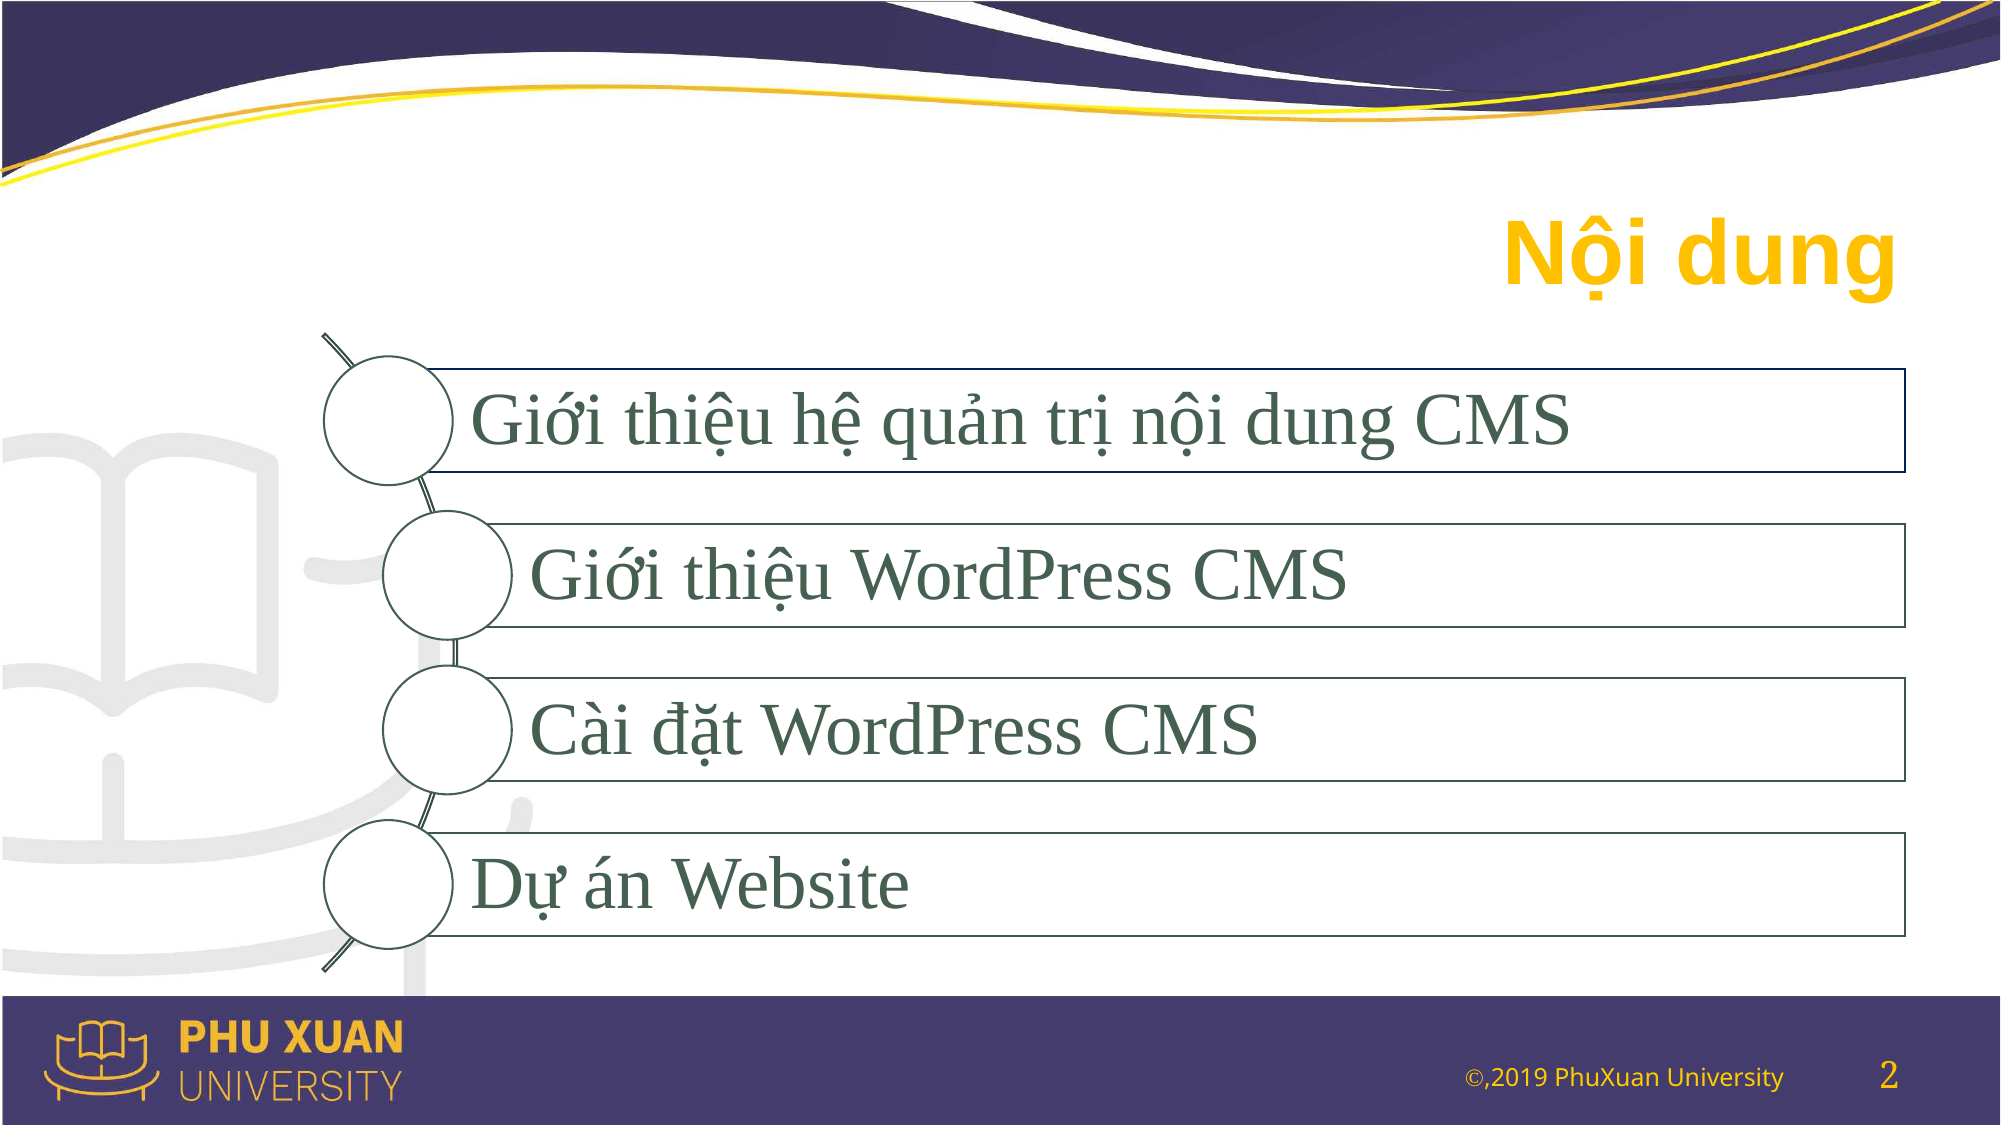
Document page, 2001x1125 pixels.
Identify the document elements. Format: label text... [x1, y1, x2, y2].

picture [0, 0, 2001, 1125]
title Nội dung [99, 115, 1900, 304]
slide_number 2 [1733, 1042, 1900, 1103]
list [312, 317, 1915, 988]
